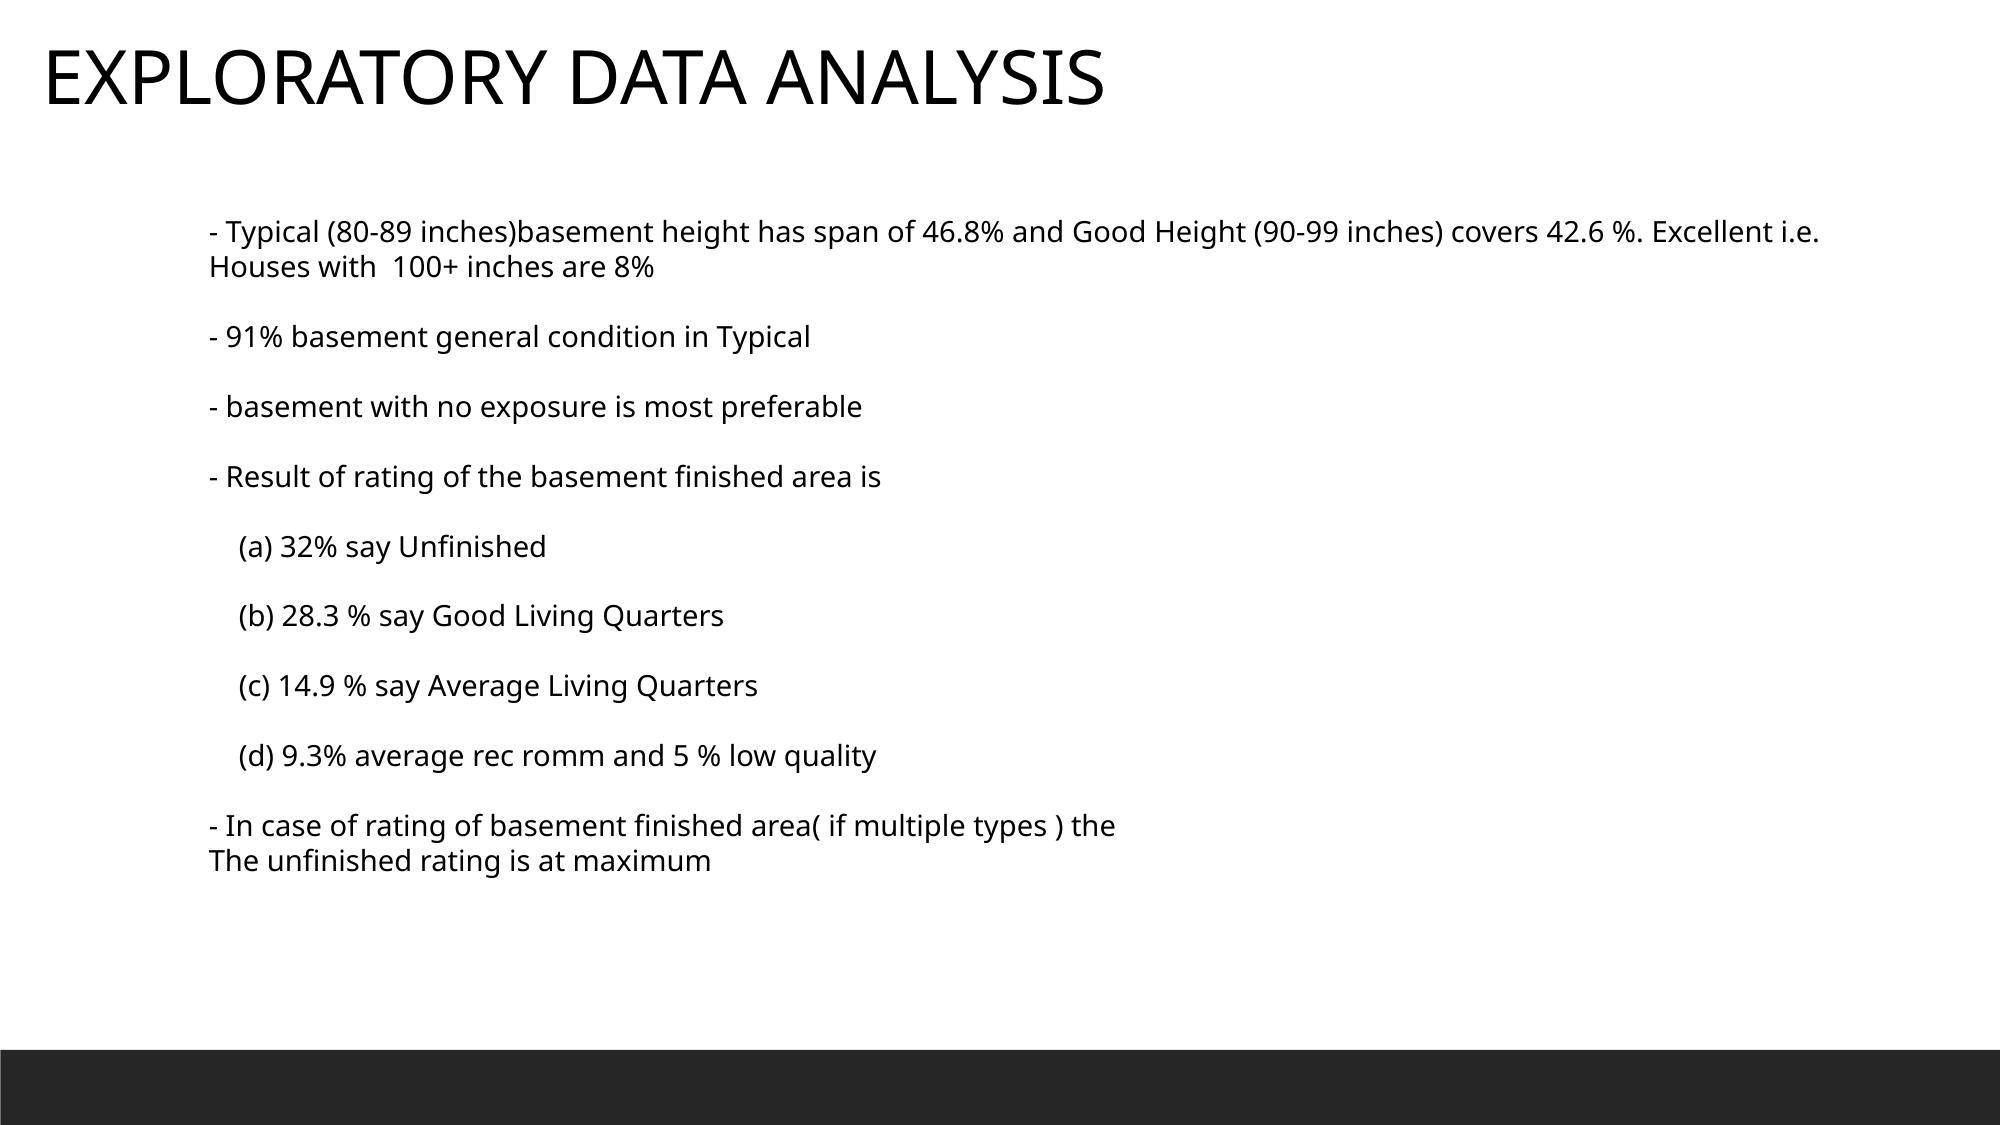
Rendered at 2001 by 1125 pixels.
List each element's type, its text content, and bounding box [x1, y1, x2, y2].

text_box - Typical (80-89 inches)basement height has span of 46.8% and Good Height (90-99 inches) covers 42.6 %. Excellent i.e. Houses with 100+ inches are 8% - 91% basement general condition in Typical - basement with no exposure is most preferable - Result of rating of the basement finished area is (a) 32% say Unfinished (b) 28.3 % say Good Living Quarters (c) 14.9 % say Average Living Quarters (d) 9.3% average rec romm and 5 % low quality - In case of rating of basement finished area( if multiple types ) the The unfinished rating is at maximum [194, 205, 1925, 885]
text_box EXPLORATORY DATA ANALYSIS [27, 22, 1500, 127]
